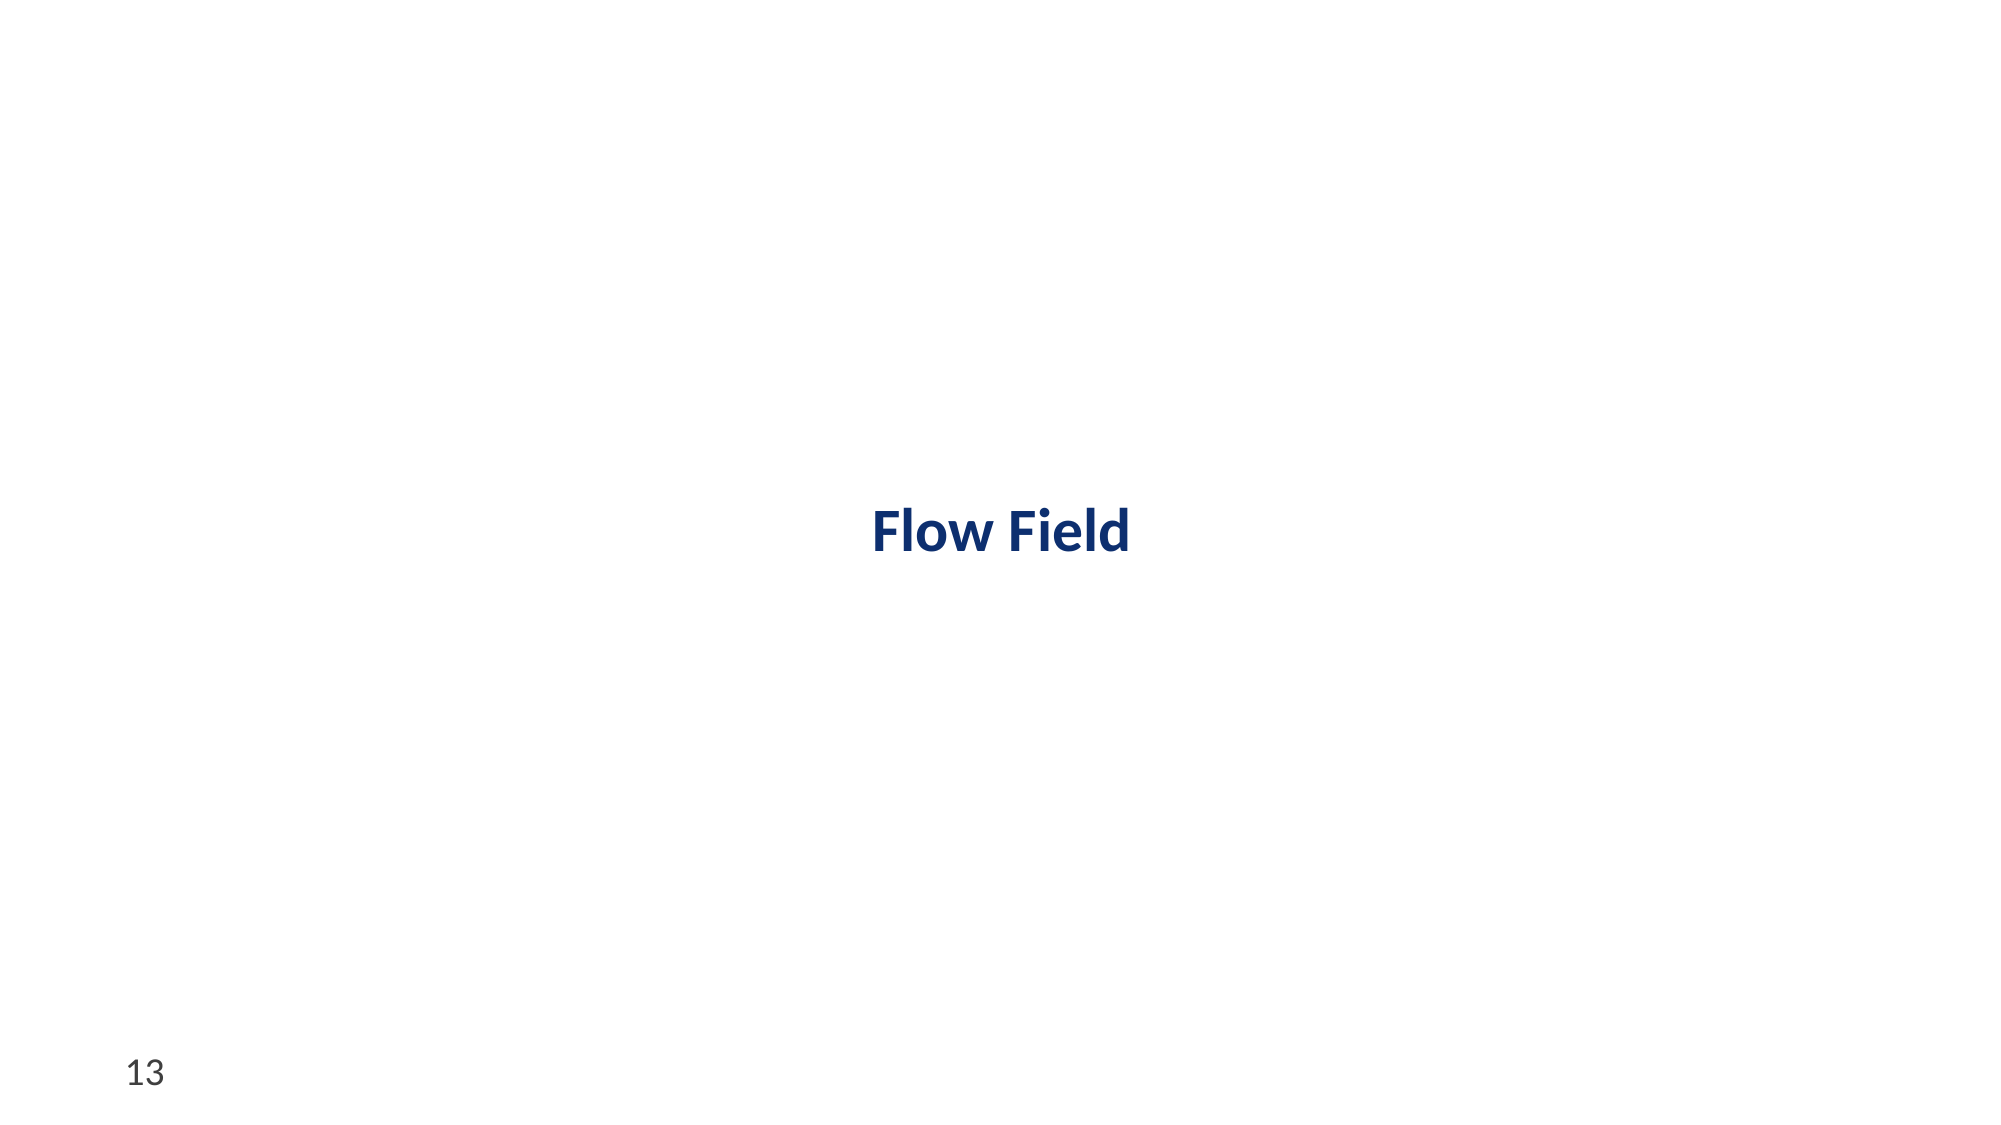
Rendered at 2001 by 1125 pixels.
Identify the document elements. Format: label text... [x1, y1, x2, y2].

slide_number 13 [0, 1046, 165, 1095]
title Flow Field [370, 491, 1630, 566]
